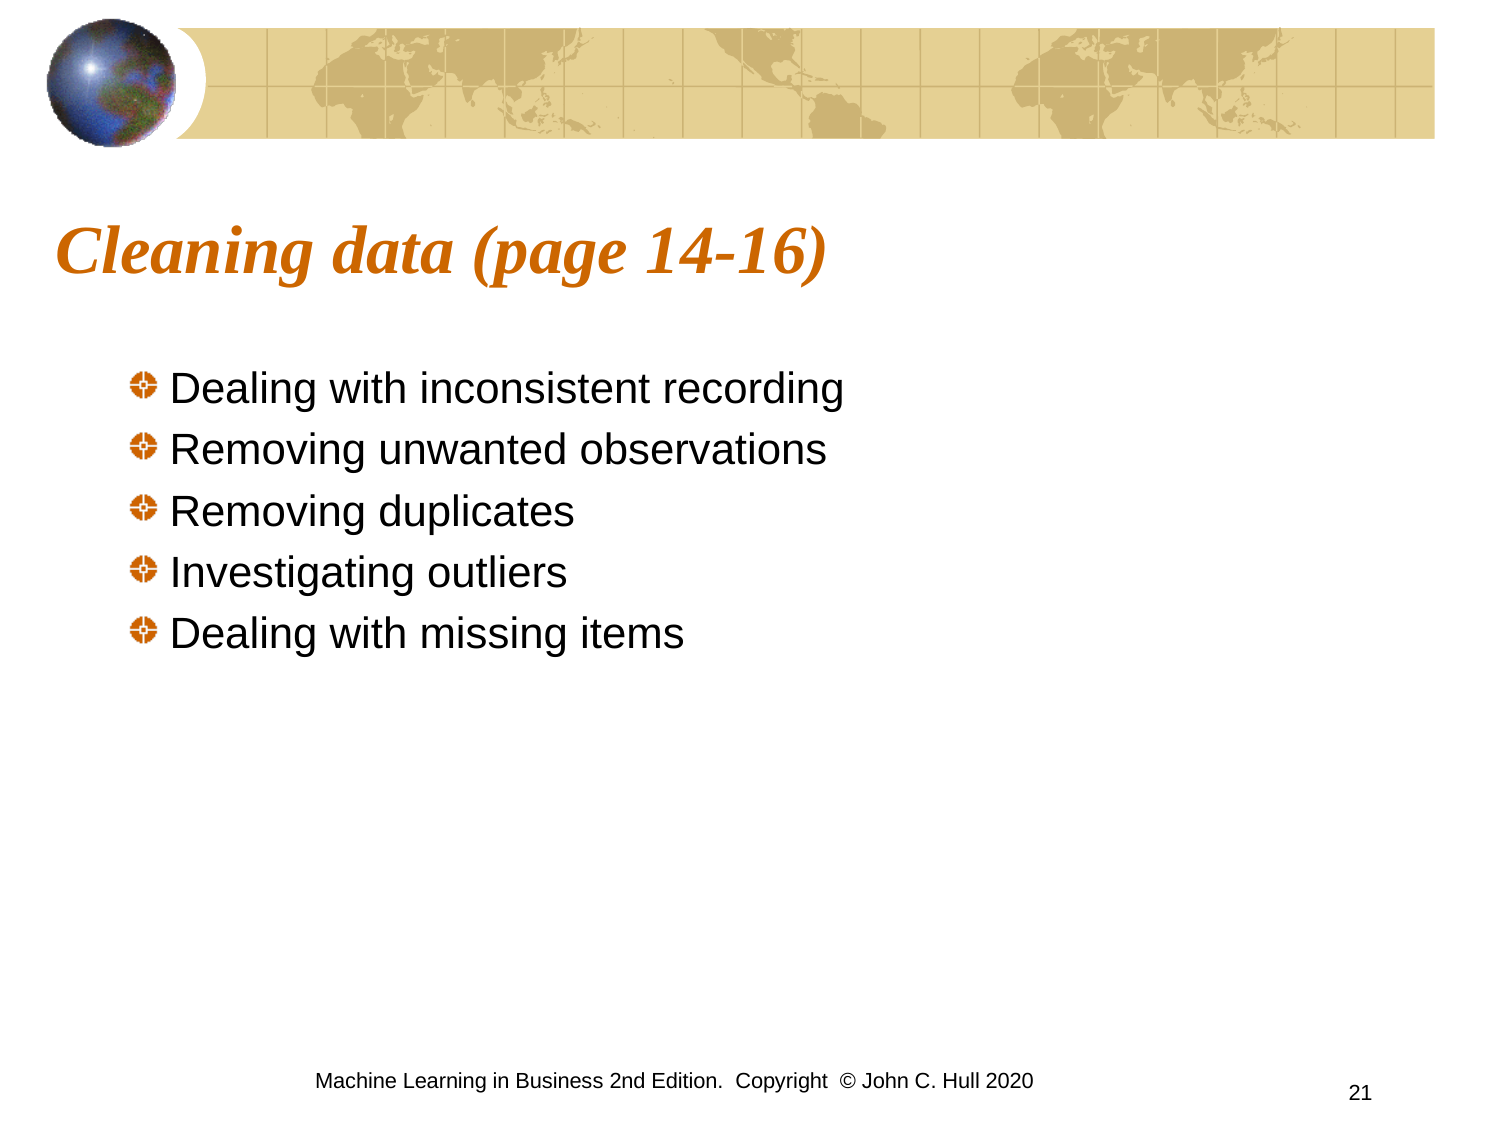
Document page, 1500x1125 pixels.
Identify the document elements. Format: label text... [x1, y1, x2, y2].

picture [127, 554, 159, 586]
picture [127, 615, 159, 647]
picture [127, 370, 159, 402]
picture [42, 14, 190, 151]
title Cleaning data (page 14-16) [40, 152, 1316, 341]
slide_number 21 [1074, 1037, 1388, 1113]
picture [127, 493, 159, 524]
footer Machine Learning in Business 2nd Edition. Copyright © John C. Hull 2020 [262, 1024, 1088, 1101]
picture [127, 431, 159, 463]
list Dealing with inconsistent recording Removing unwanted observations Removing duplicates Investigating outliers Dealing with missing items [112, 352, 1388, 1028]
